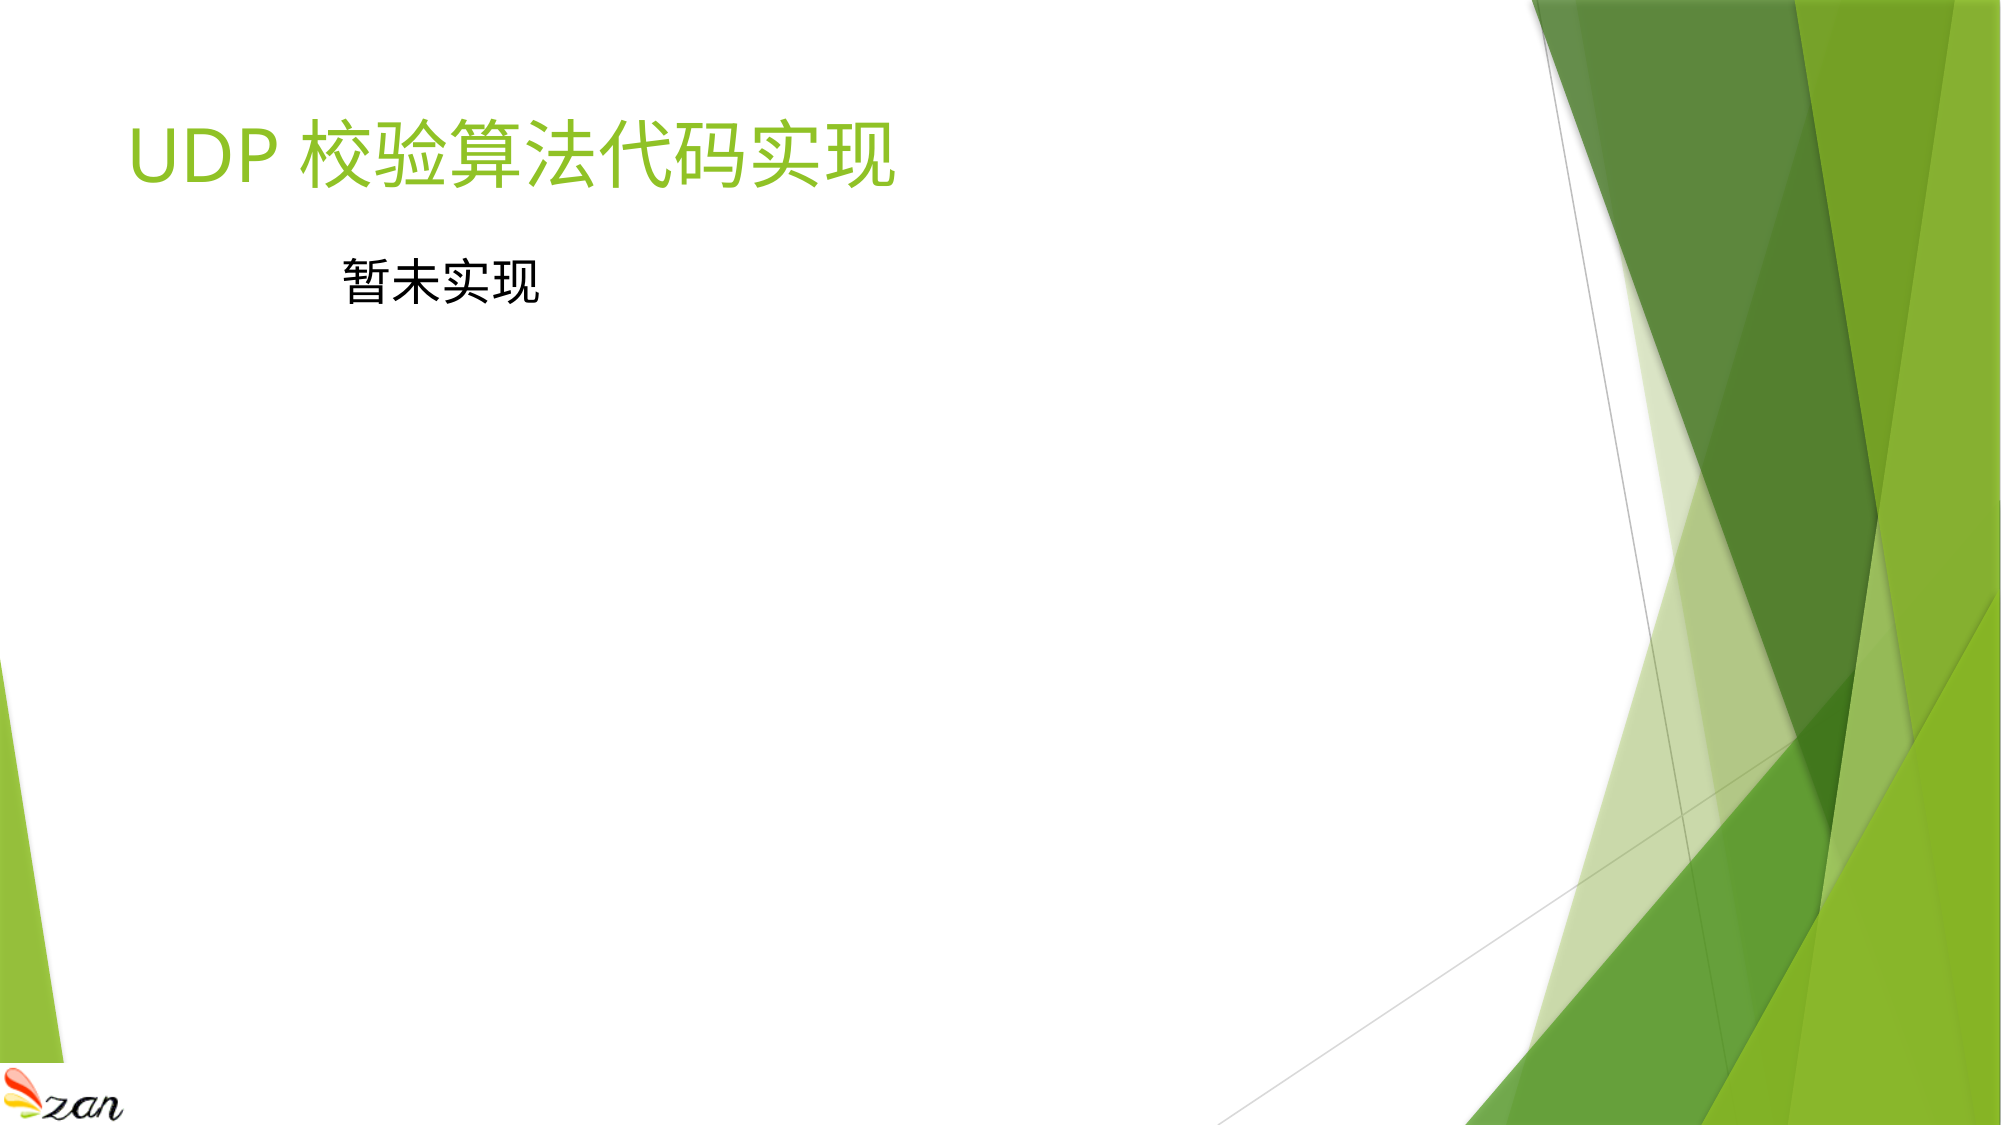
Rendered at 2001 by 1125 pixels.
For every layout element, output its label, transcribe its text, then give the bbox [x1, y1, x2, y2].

picture [0, 1063, 128, 1125]
text_box 暂未实现 [326, 243, 682, 319]
title UDP校验算法代码实现 [111, 99, 1522, 317]
